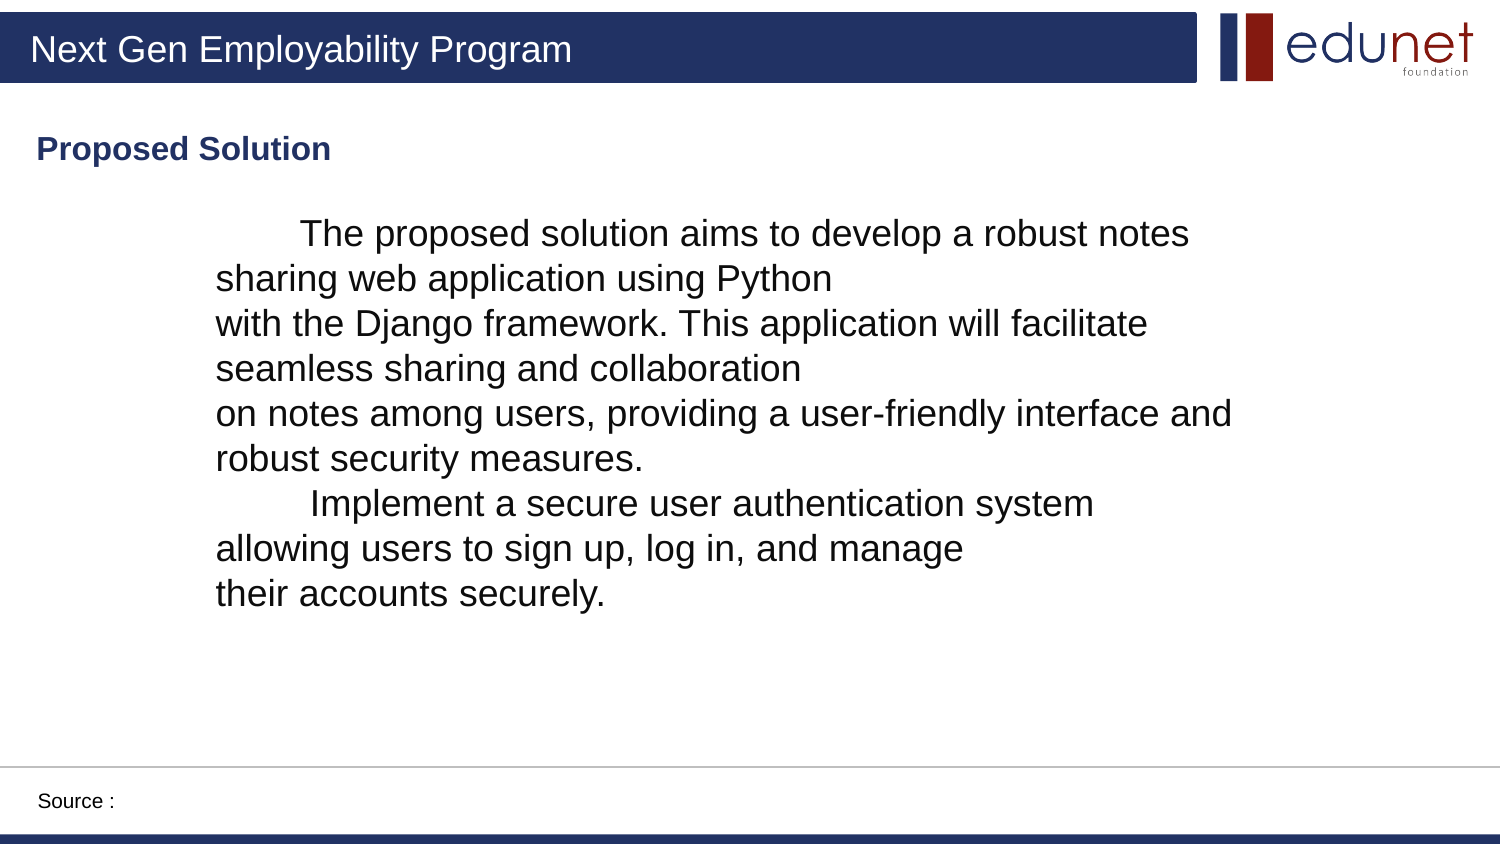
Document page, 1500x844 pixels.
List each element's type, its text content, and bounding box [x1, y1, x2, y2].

text_box Source : [22, 776, 139, 826]
text_box The proposed solution aims to develop a robust notes sharing web application using Python with the Django framework. This application will facilitate seamless sharing and collaboration on notes among users, providing a user-friendly interface and robust security measures. Implement a secure user authentication system allowing users to sign up, log in, and manage their accounts securely. [200, 201, 1253, 622]
picture [1279, 14, 1482, 83]
title Proposed Solution [21, 111, 504, 165]
